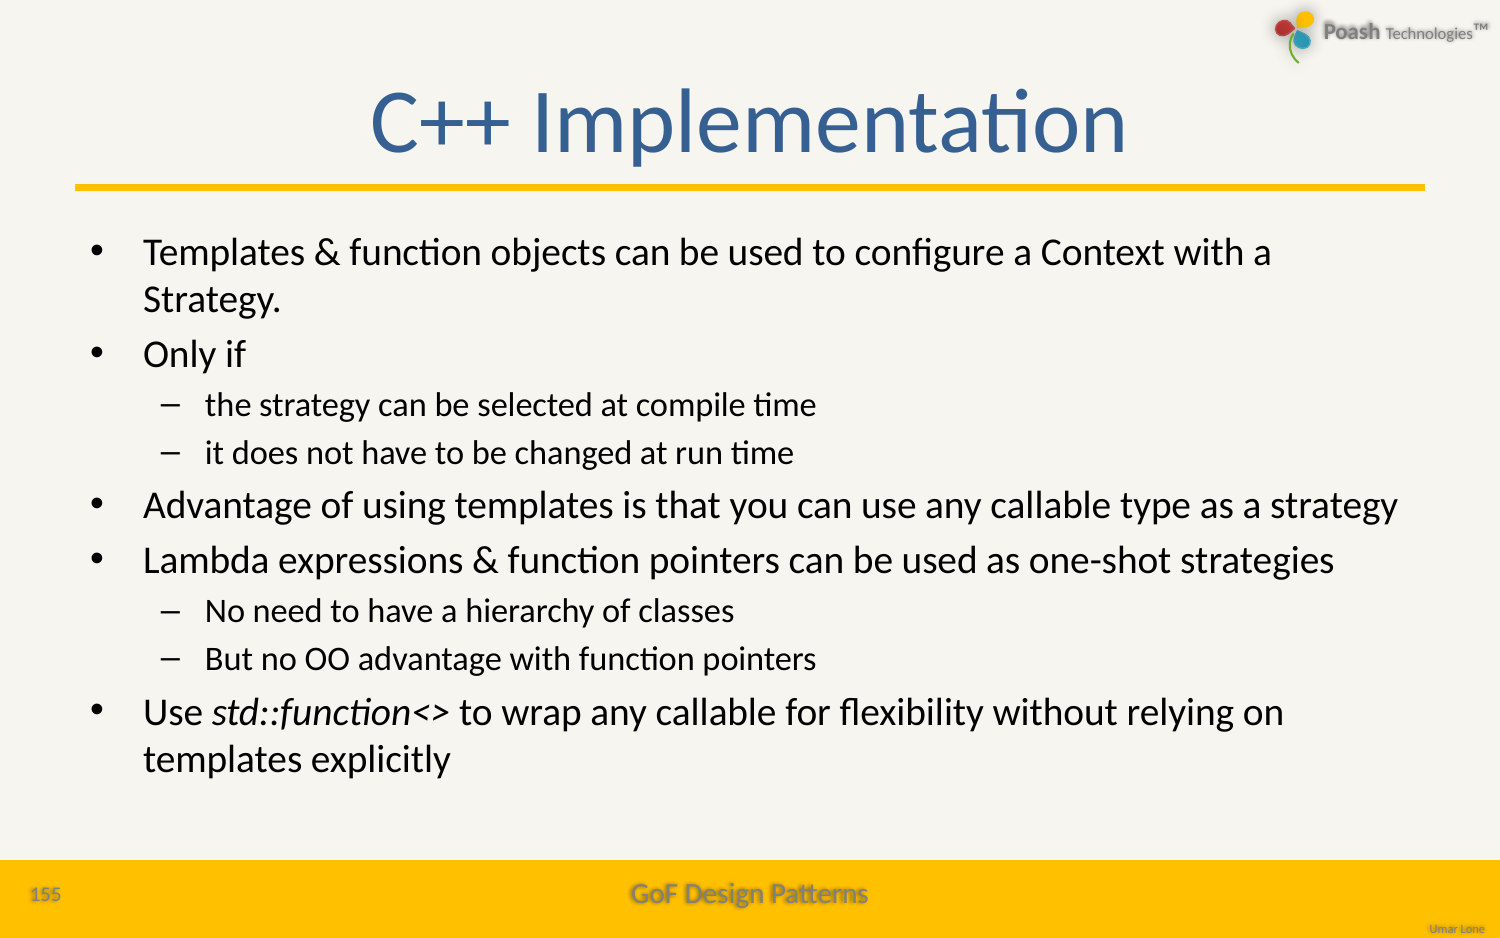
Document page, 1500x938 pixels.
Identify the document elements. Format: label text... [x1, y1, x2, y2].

slide_number 155 [4, 868, 88, 919]
list Templates & function objects can be used to configure a Context with a Strategy. Only if the strategy can be selected at compile time it does not have to be changed at run time Advantage of using templates is that you can use any callable type as a strategy Lambda expressions & function pointers can be used as one-shot strategies No need to have a hierarchy of classes But no OO advantage with function pointers Use std::function<> to wrap any callable for flexibility without relying on templates explicitly [75, 218, 1425, 838]
title C++ Implementation [75, 37, 1425, 194]
